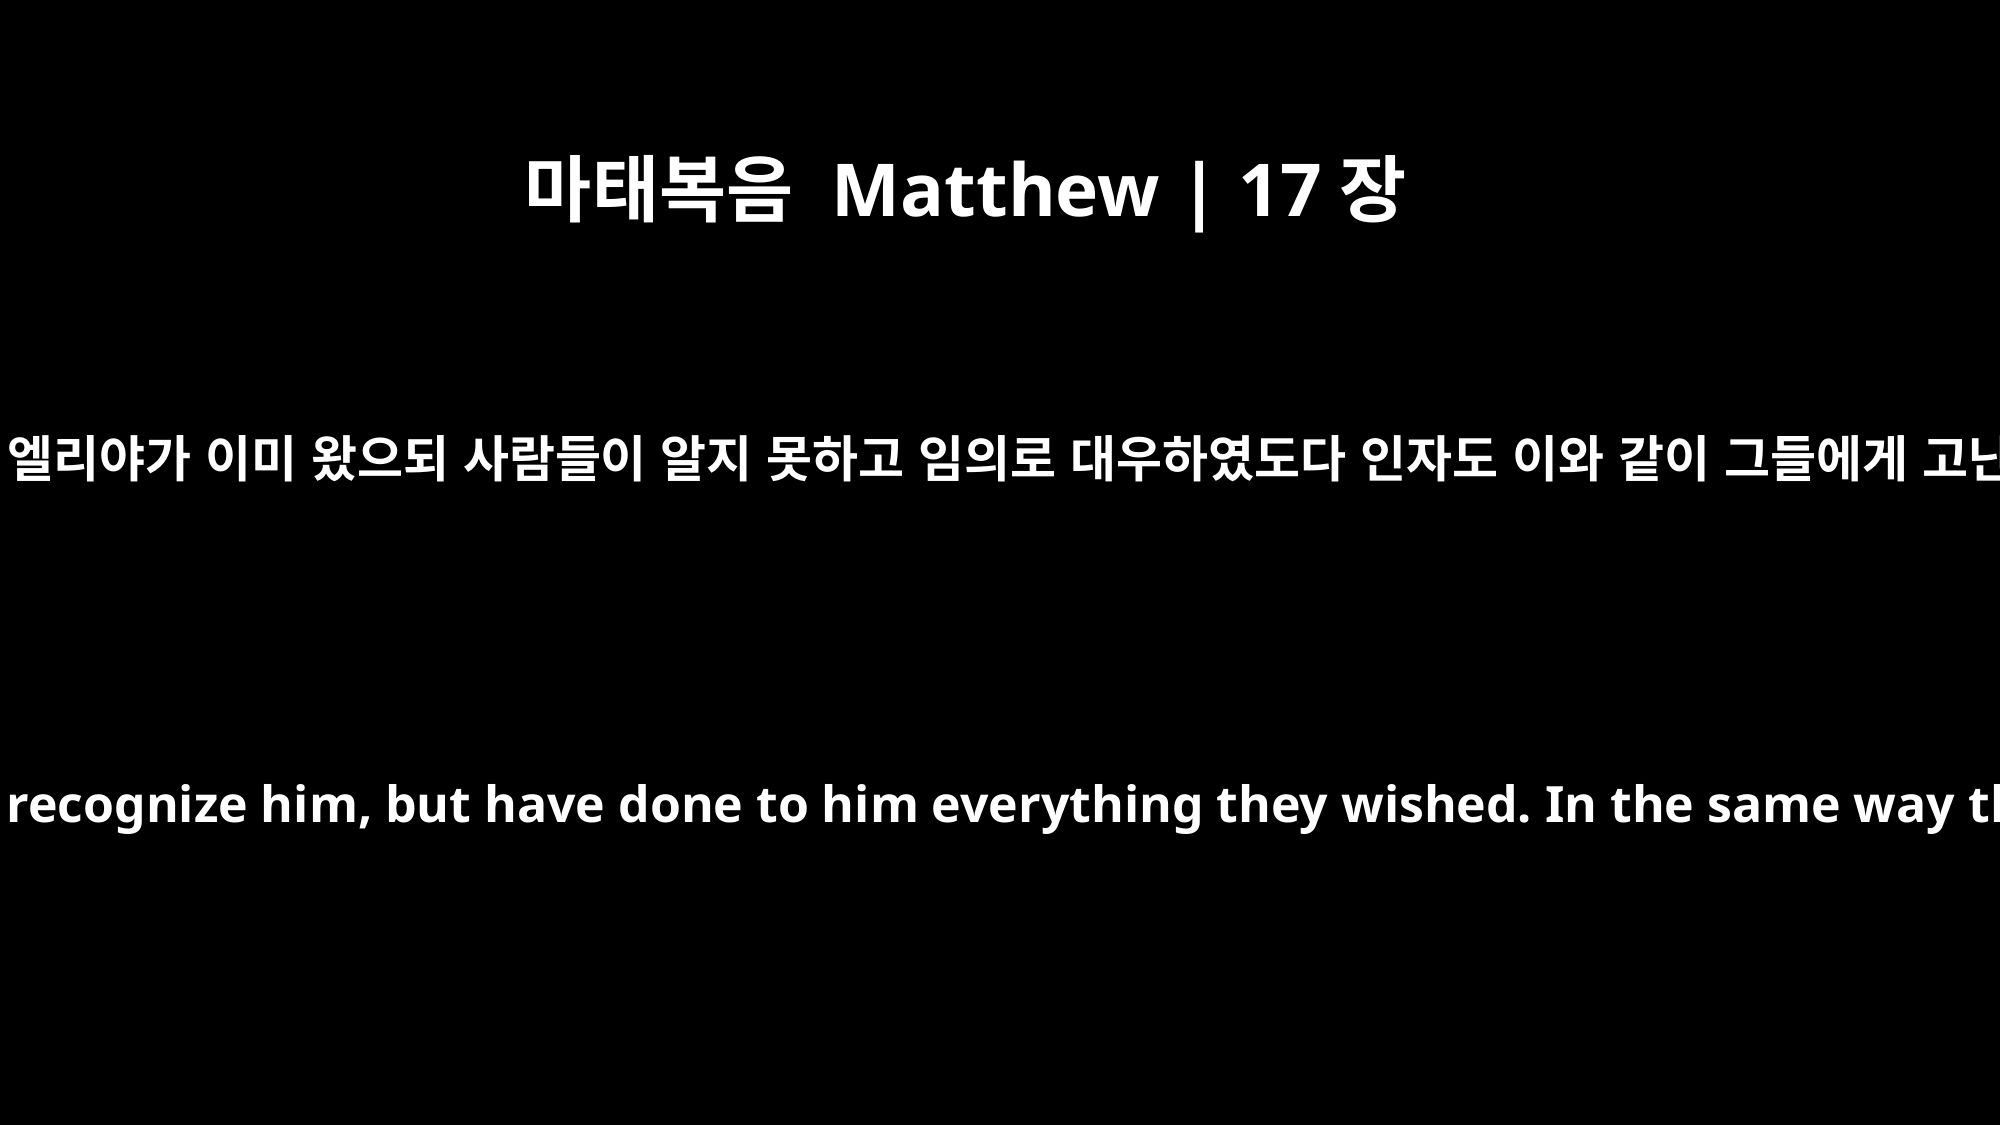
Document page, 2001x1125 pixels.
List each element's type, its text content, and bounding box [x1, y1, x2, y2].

text_box But I tell you, Elijah has already come, and they did not recognize him, but have done to him everything they wished. In the same way the Son of Man is going to suffer at their hands." [0, 764, 2000, 840]
text_box 마태복음 Matthew | 17장 [510, 136, 1422, 239]
text_box 12 내가 너희에게 말하노니 엘리야가 이미 왔으되 사람들이 알지 못하고 임의로 대우하였도다 인자도 이와 같이 그들에게 고난을 받으리라 하시니 [0, 359, 2000, 495]
